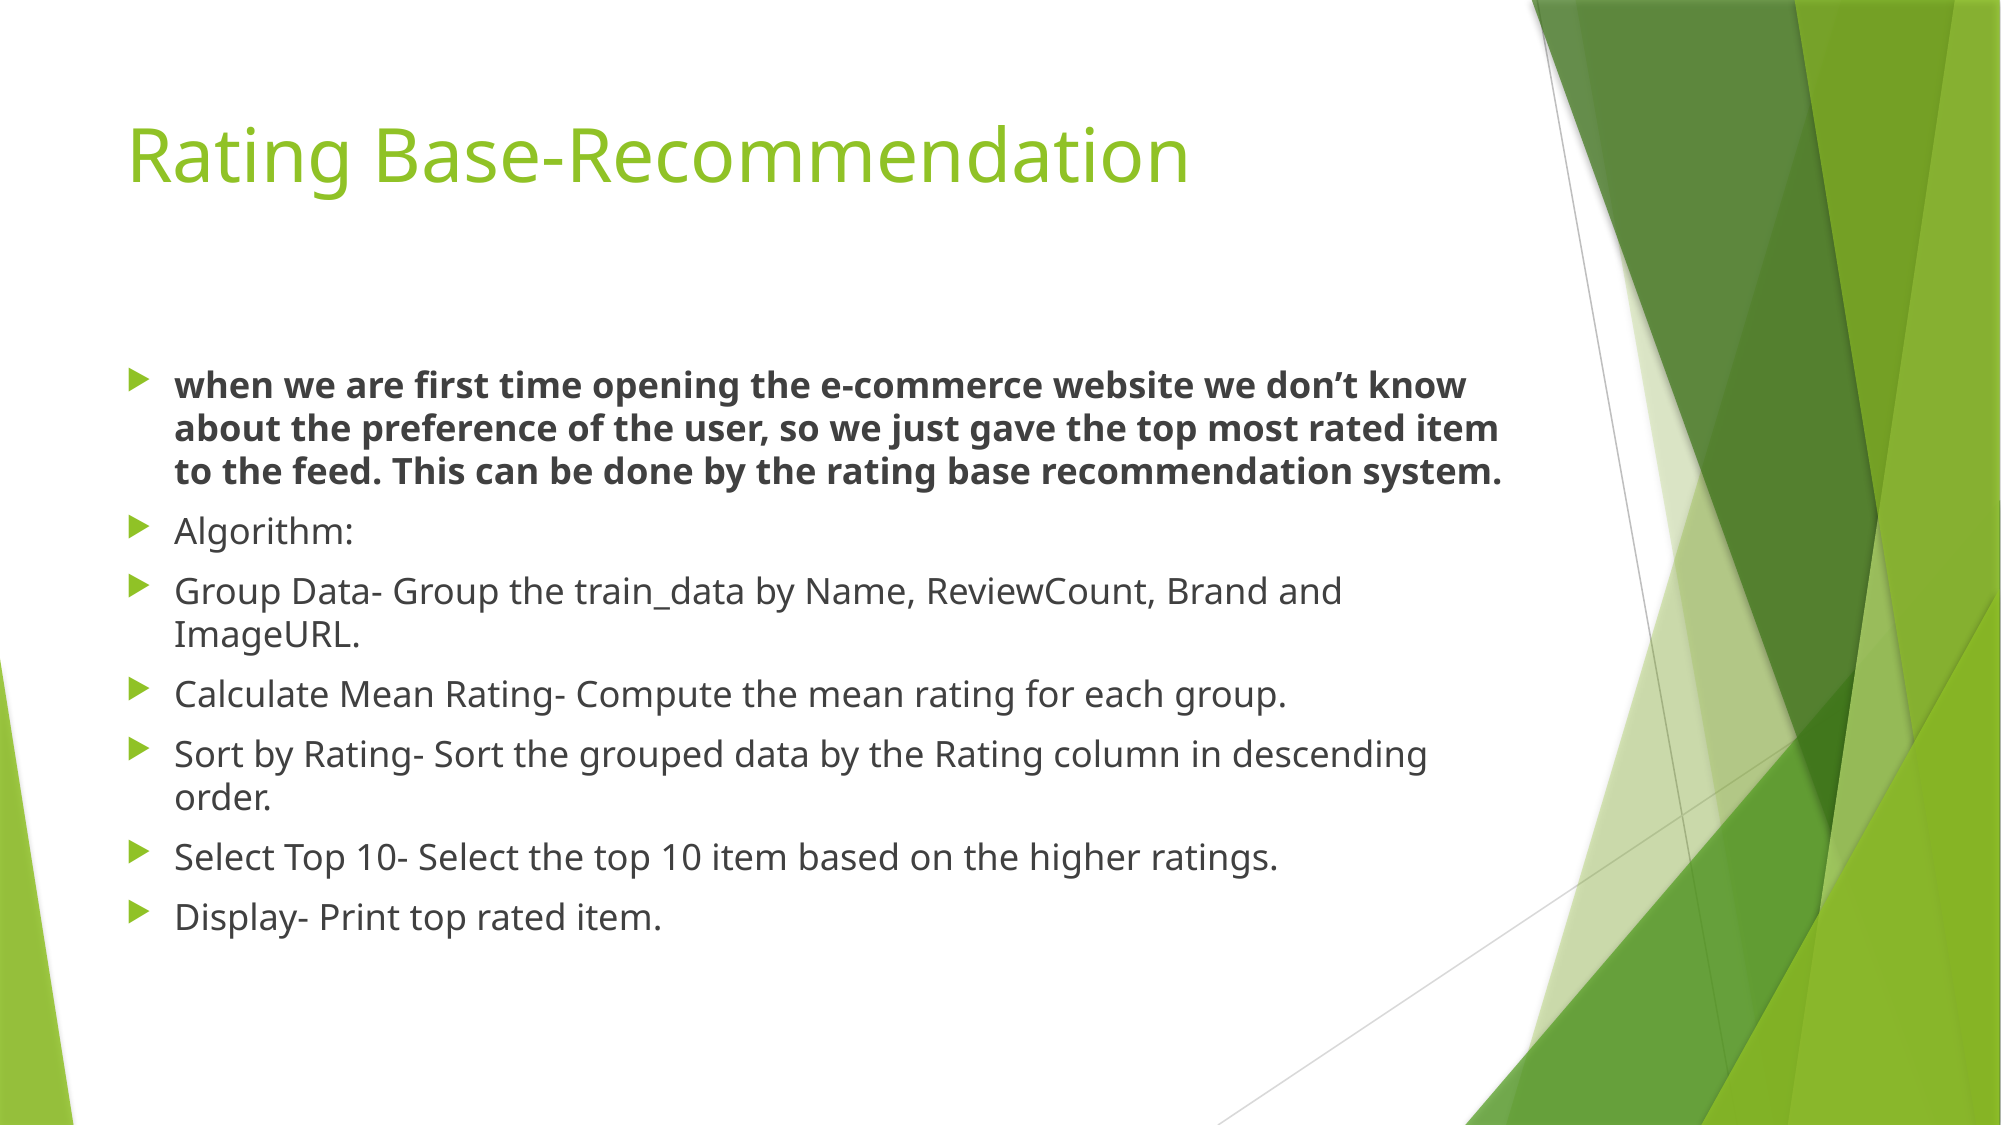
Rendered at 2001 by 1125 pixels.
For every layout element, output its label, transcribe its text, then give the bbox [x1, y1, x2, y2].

title Rating Base-Recommendation [111, 99, 1522, 317]
list when we are first time opening the e-commerce website we don’t know about the preference of the user, so we just gave the top most rated item to the feed. This can be done by the rating base recommendation system. Algorithm: Group Data- Group the train_data by Name, ReviewCount, Brand and ImageURL. Calculate Mean Rating- Compute the mean rating for each group. Sort by Rating- Sort the grouped data by the Rating column in descending order. Select Top 10- Select the top 10 item based on the higher ratings. Display- Print top rated item. [111, 354, 1522, 992]
